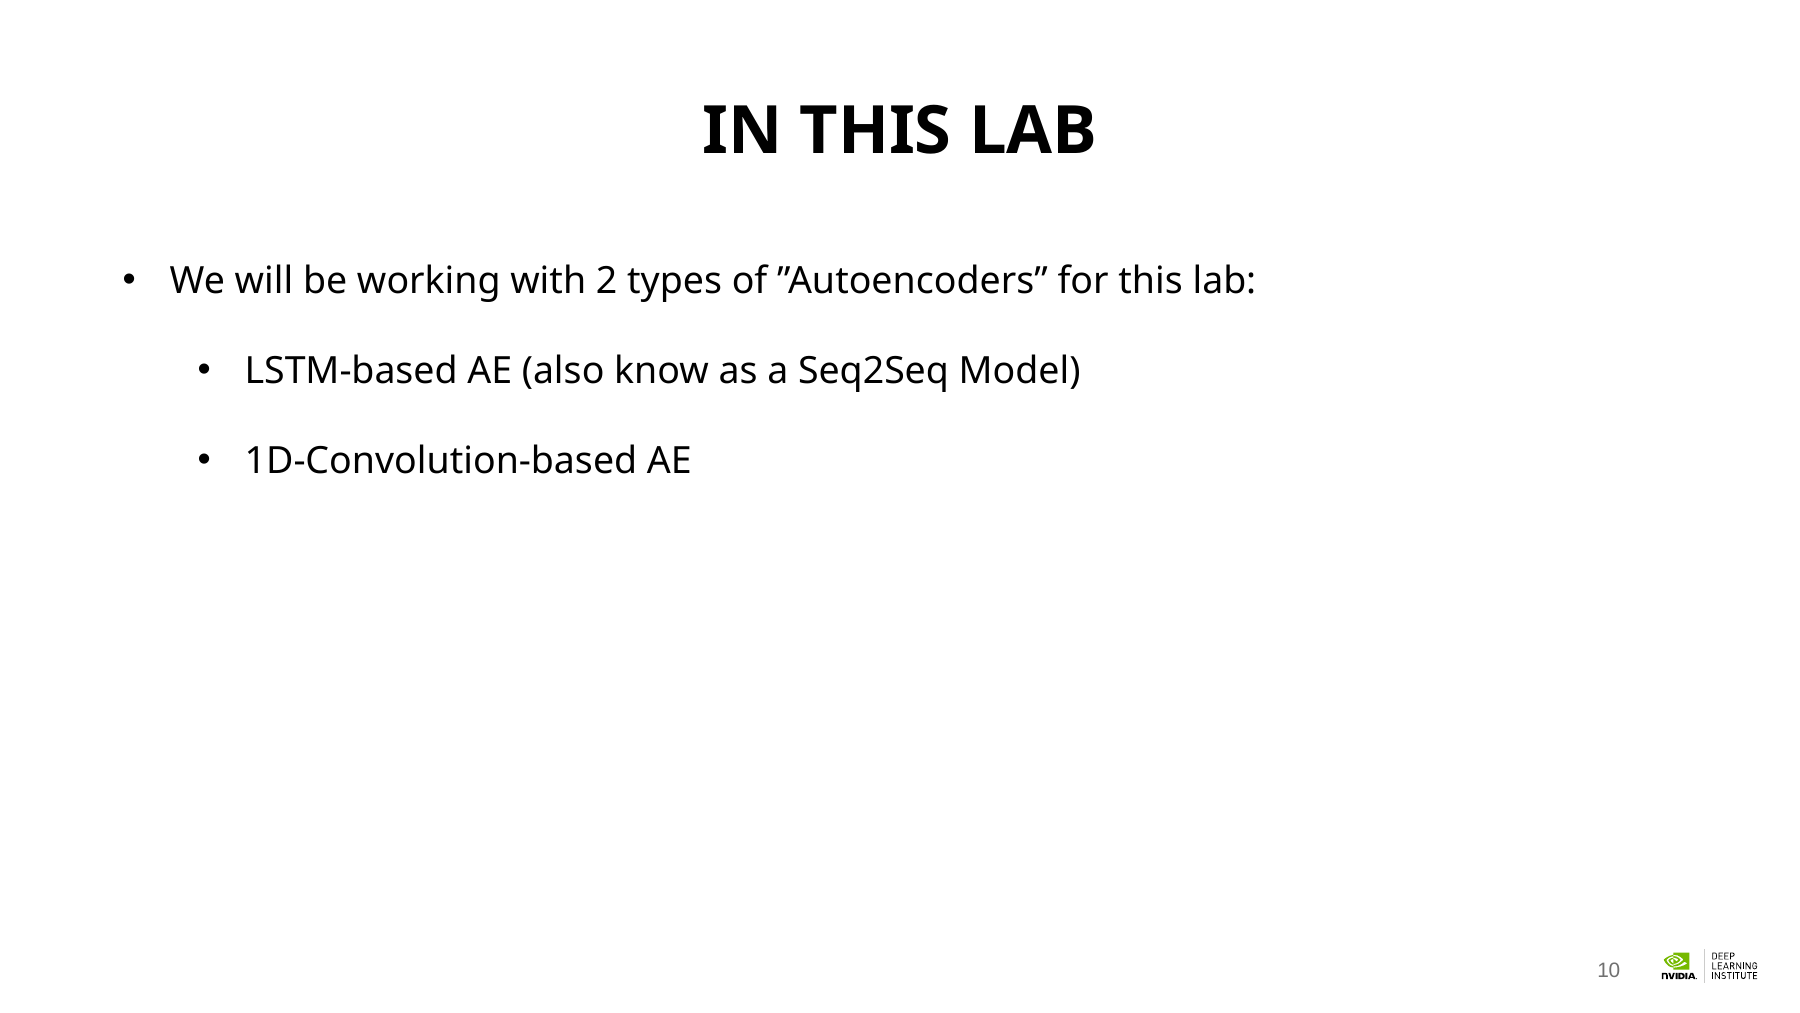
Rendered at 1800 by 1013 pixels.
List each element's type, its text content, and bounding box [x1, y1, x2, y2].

text_box We will be working with 2 types of ”Autoencoders” for this lab: LSTM-based AE (also know as a Seq2Seq Model) 1D-Convolution-based AE [108, 248, 1745, 489]
slide_number 10 [1230, 942, 1636, 997]
title In this lab [81, 78, 1719, 176]
